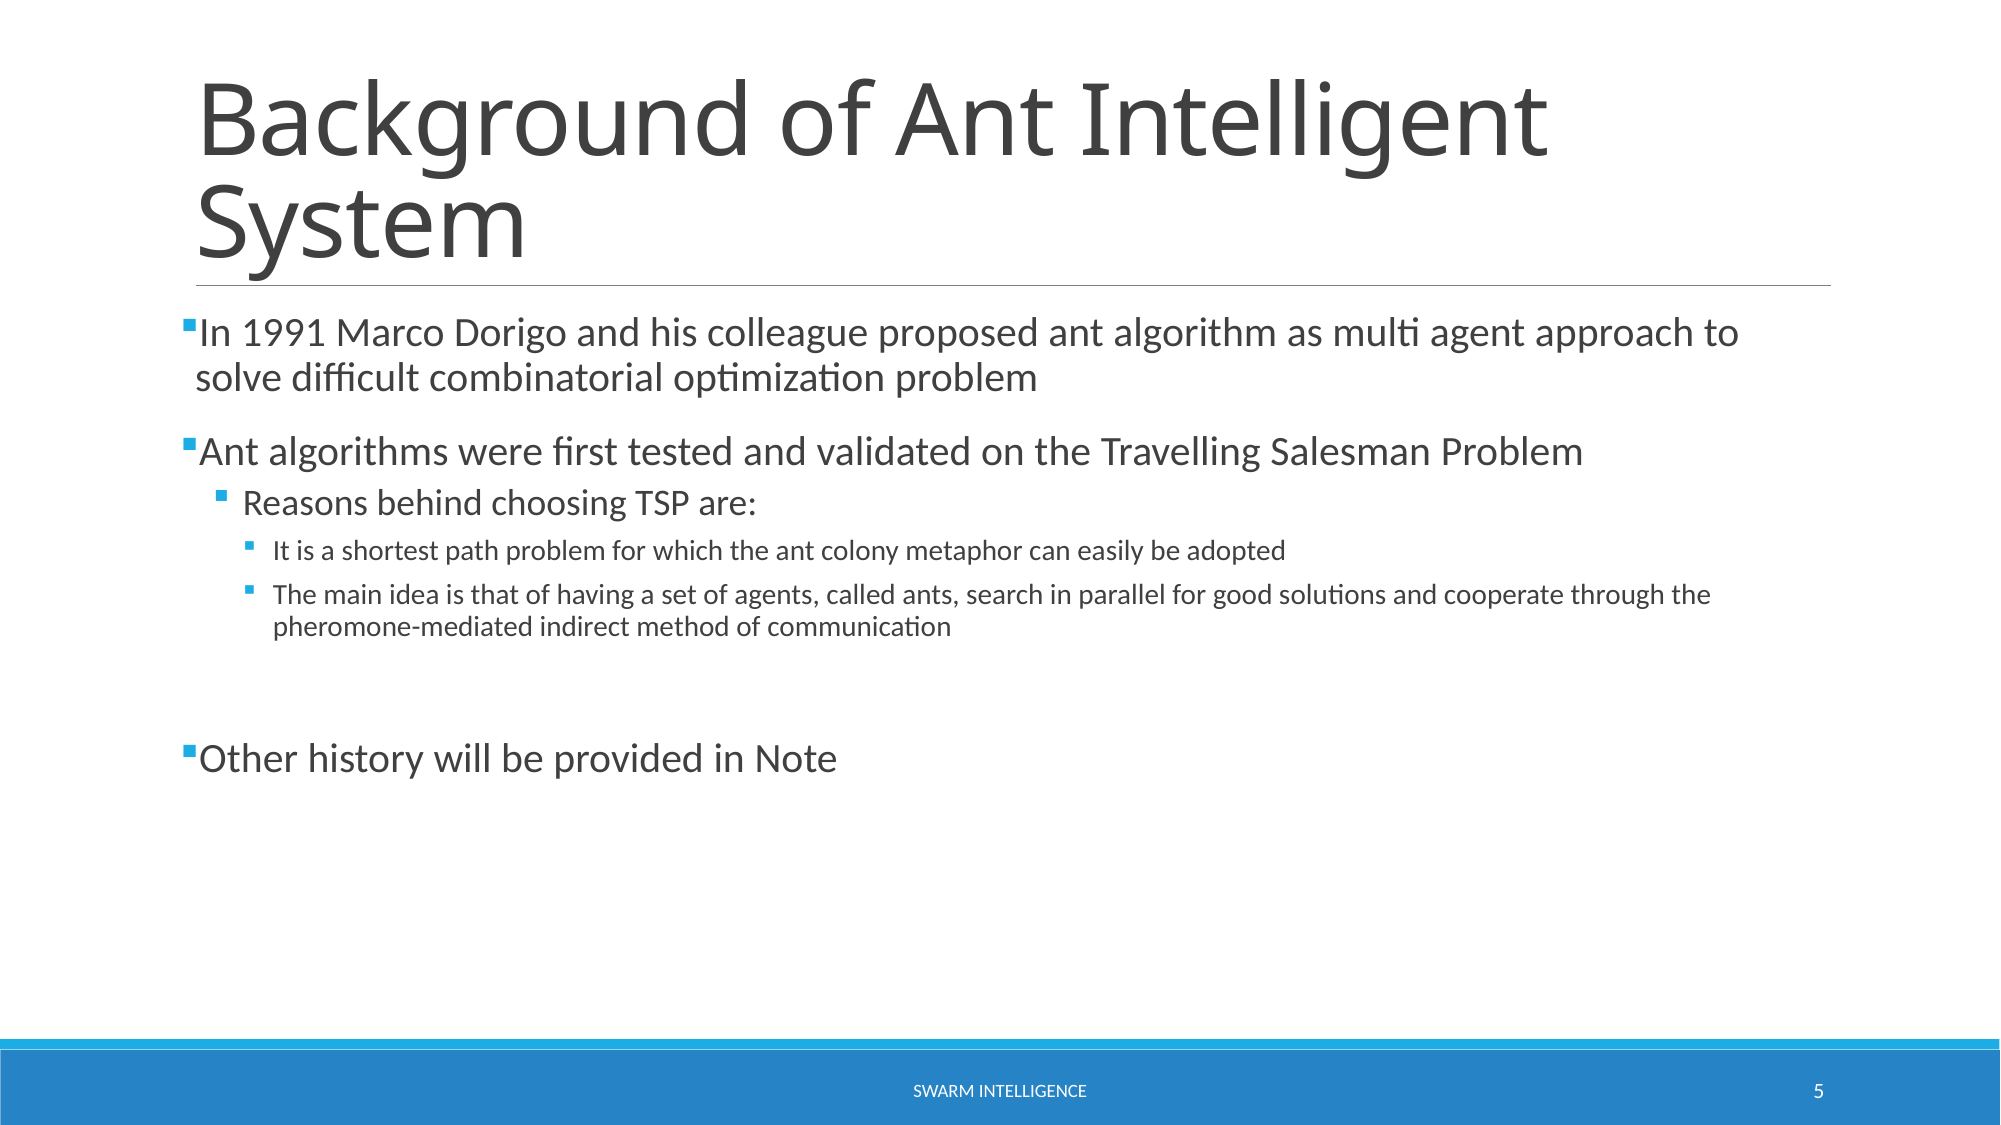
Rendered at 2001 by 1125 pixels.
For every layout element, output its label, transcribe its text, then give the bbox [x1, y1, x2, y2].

footer SWARM INTELLIGENCE [604, 1059, 1396, 1120]
title Background of Ant Intelligent System [180, 47, 1830, 285]
slide_number 5 [1624, 1059, 1840, 1120]
list In 1991 Marco Dorigo and his colleague proposed ant algorithm as multi agent approach to solve difficult combinatorial optimization problem Ant algorithms were first tested and validated on the Travelling Salesman Problem Reasons behind choosing TSP are: It is a shortest path problem for which the ant colony metaphor can easily be adopted The main idea is that of having a set of agents, called ants, search in parallel for good solutions and cooperate through the pheromone-mediated indirect method of communication Other history will be provided in Note [180, 302, 1830, 963]
